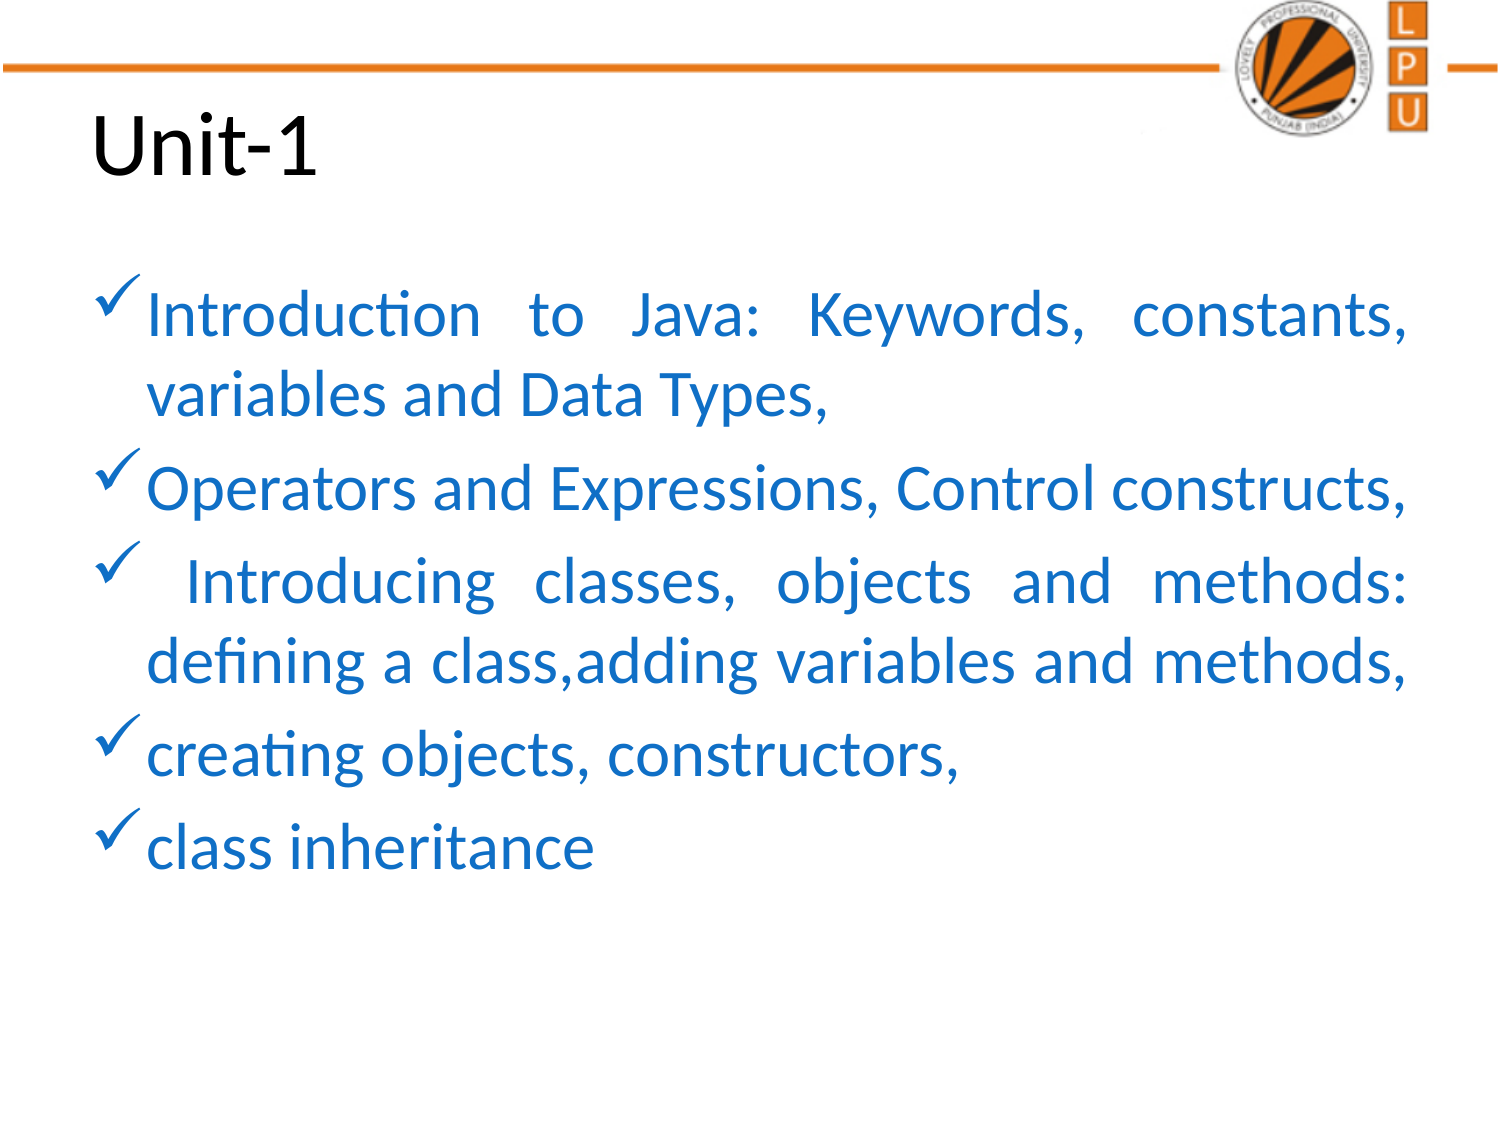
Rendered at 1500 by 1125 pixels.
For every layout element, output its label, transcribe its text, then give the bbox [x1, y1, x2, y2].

picture [3, 0, 1500, 155]
list Introduction to Java: Keywords, constants, variables and Data Types, Operators and Expressions, Control constructs, Introducing classes, objects and methods: defining a class,adding variables and methods, creating objects, constructors, class inheritance [75, 262, 1425, 1005]
title Unit-1 [75, 45, 1425, 233]
